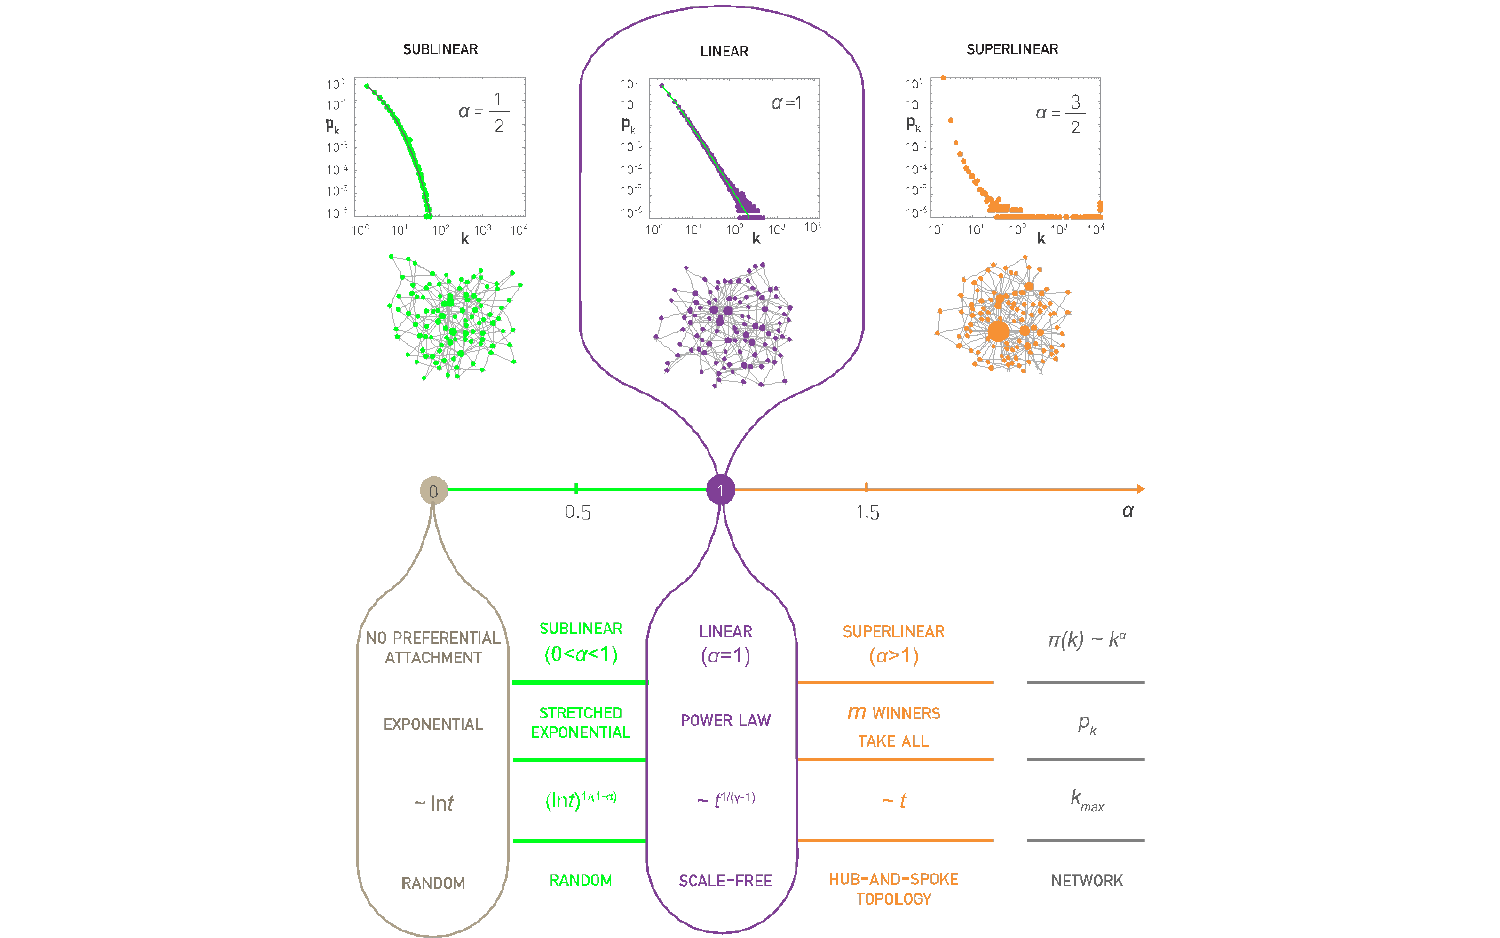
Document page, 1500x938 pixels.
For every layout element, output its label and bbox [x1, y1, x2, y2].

picture [312, 0, 1152, 938]
